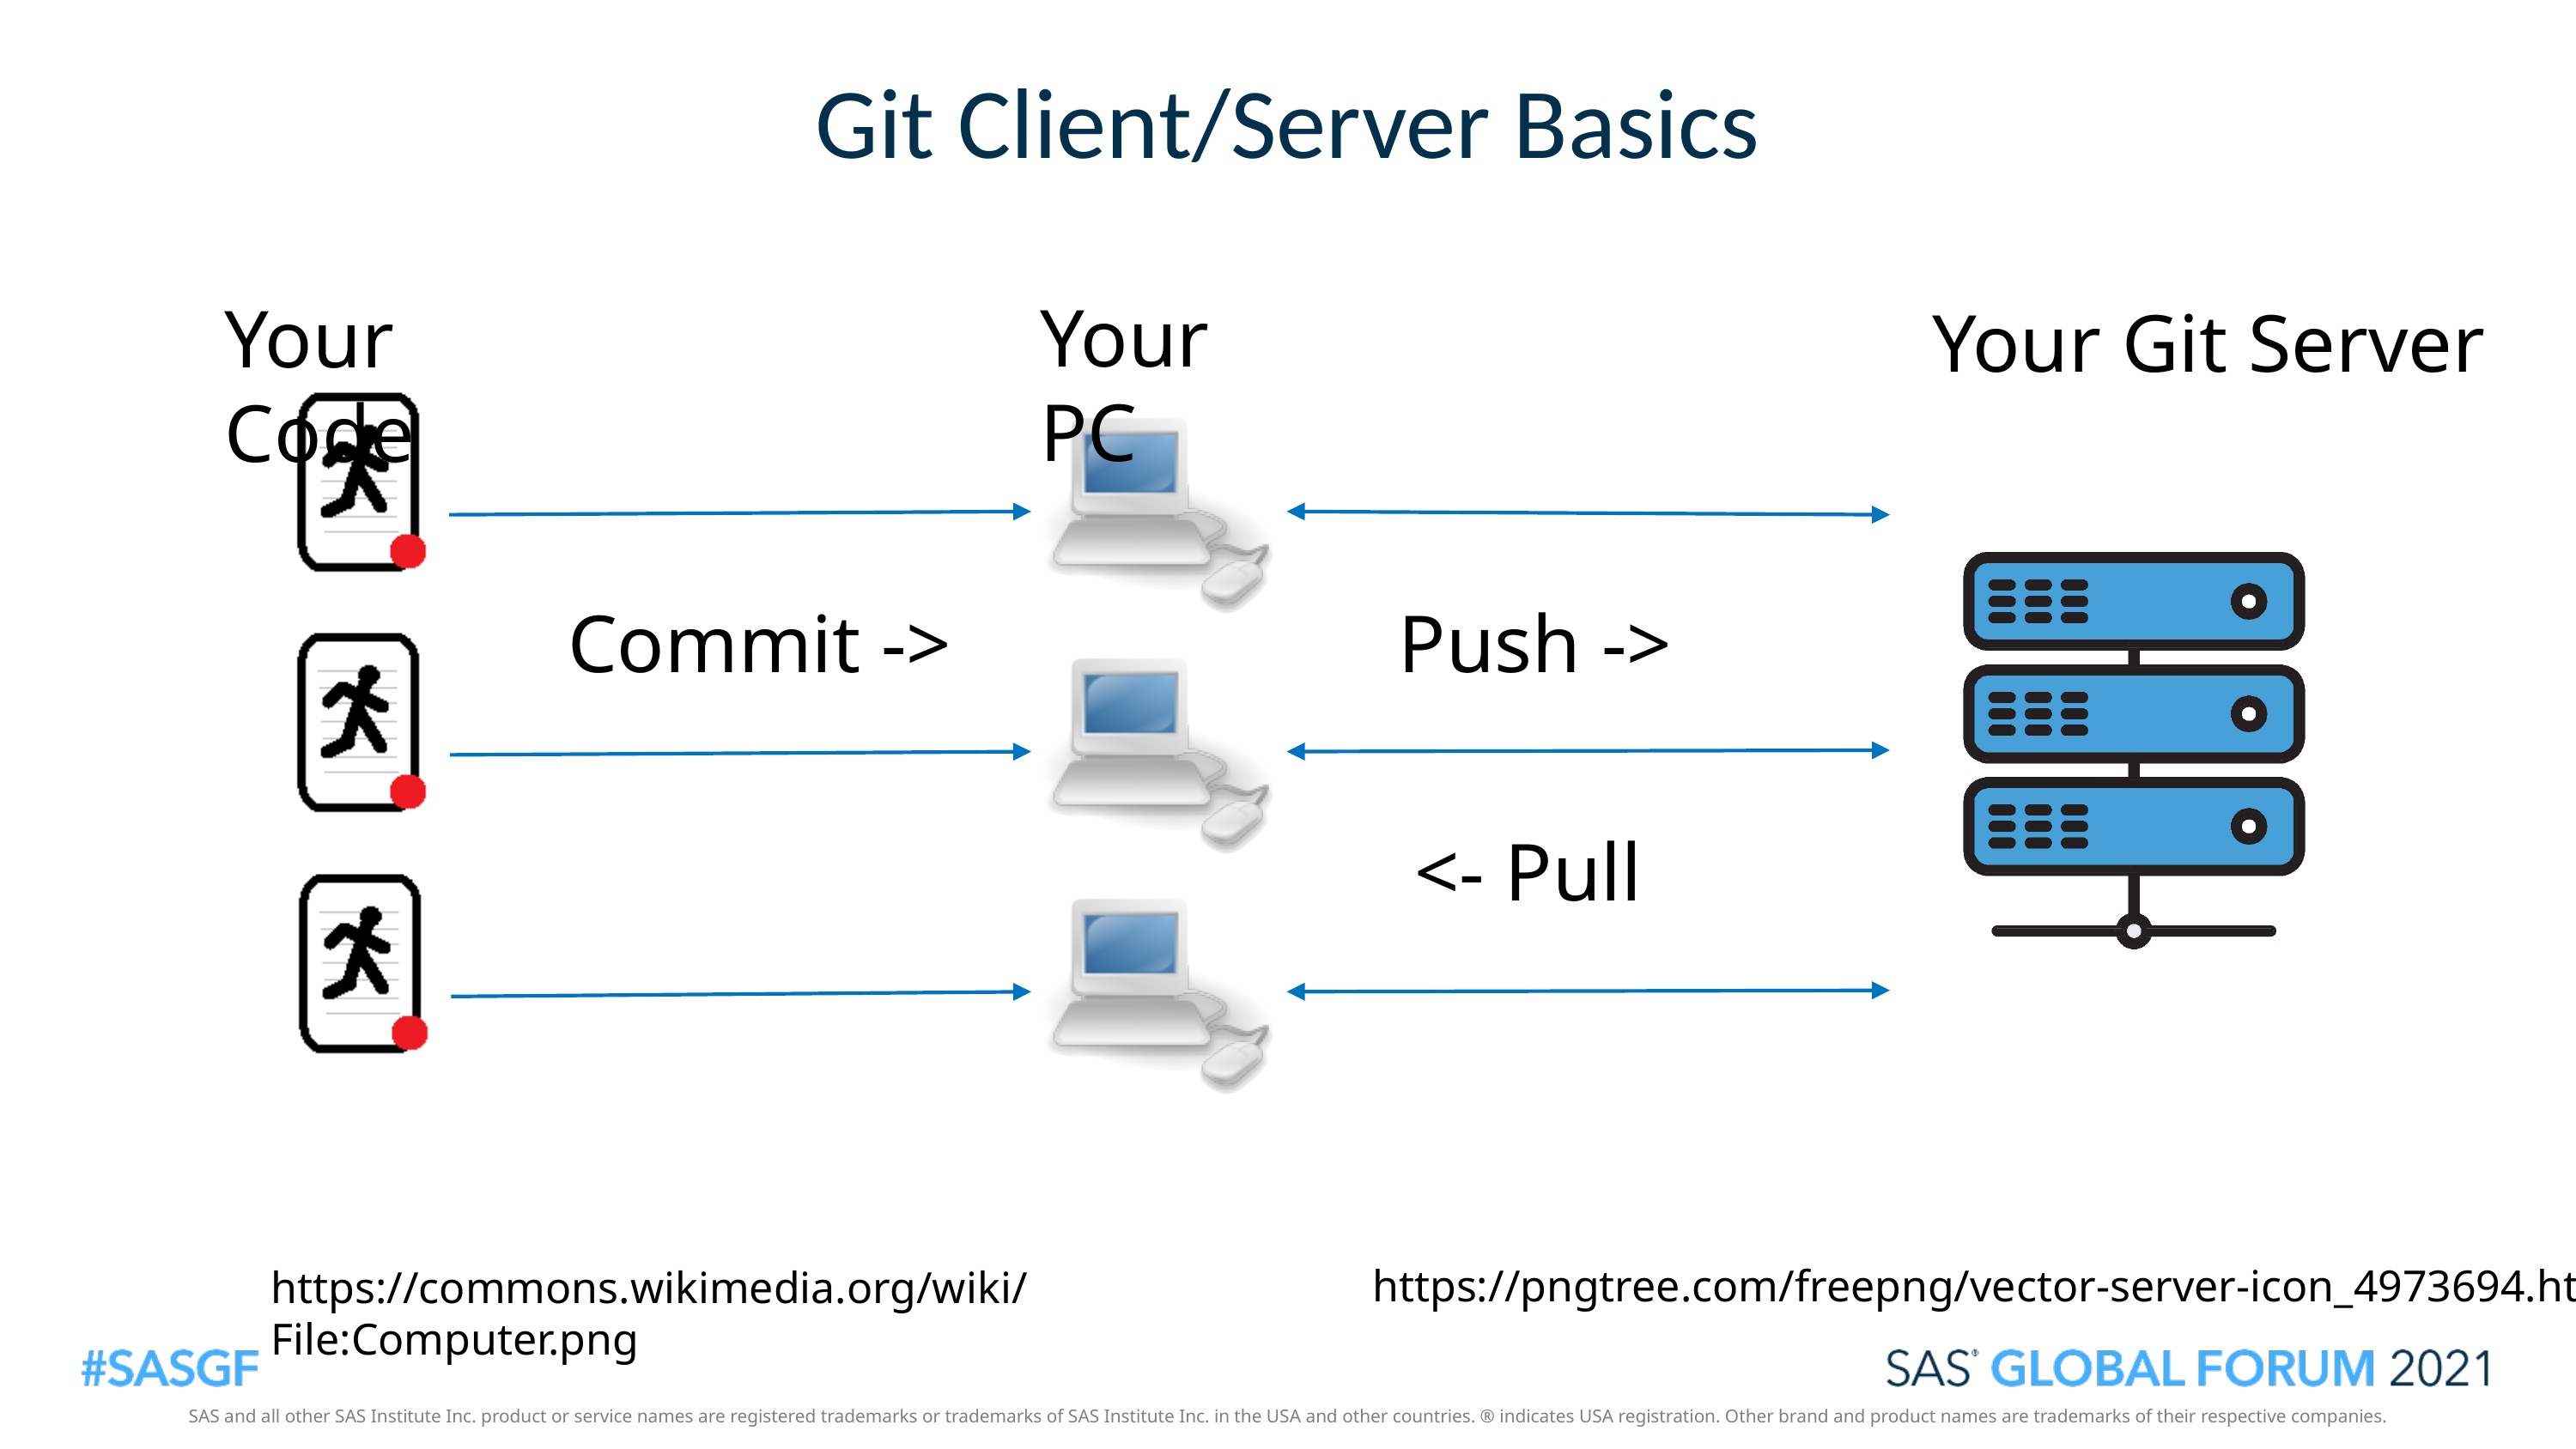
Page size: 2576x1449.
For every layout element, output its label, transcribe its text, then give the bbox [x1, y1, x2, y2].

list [1030, 383, 1287, 622]
title Git Client/Server Basics [176, 54, 2400, 183]
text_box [448, 511, 1032, 515]
text_box Commit -> [555, 587, 965, 695]
picture [1838, 1317, 2576, 1449]
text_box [451, 991, 1032, 997]
text_box Your PC [1027, 282, 1304, 483]
text_box https://commons.wikimedia.org/wiki/File:Computer.png [258, 1254, 1304, 1371]
text_box Your Git Server [1919, 287, 2500, 395]
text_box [1286, 511, 1891, 515]
text_box Push -> [1385, 587, 1685, 695]
text_box <- Pull [1401, 815, 1656, 923]
text_box https://pngtree.com/freepng/vector-server-icon_4973694.html [1359, 1252, 2576, 1317]
picture [0, 1310, 337, 1449]
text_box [449, 751, 1032, 755]
picture [1030, 623, 1287, 1120]
picture [280, 346, 452, 1166]
picture [1889, 506, 2378, 994]
text_box Your Code [212, 282, 564, 485]
